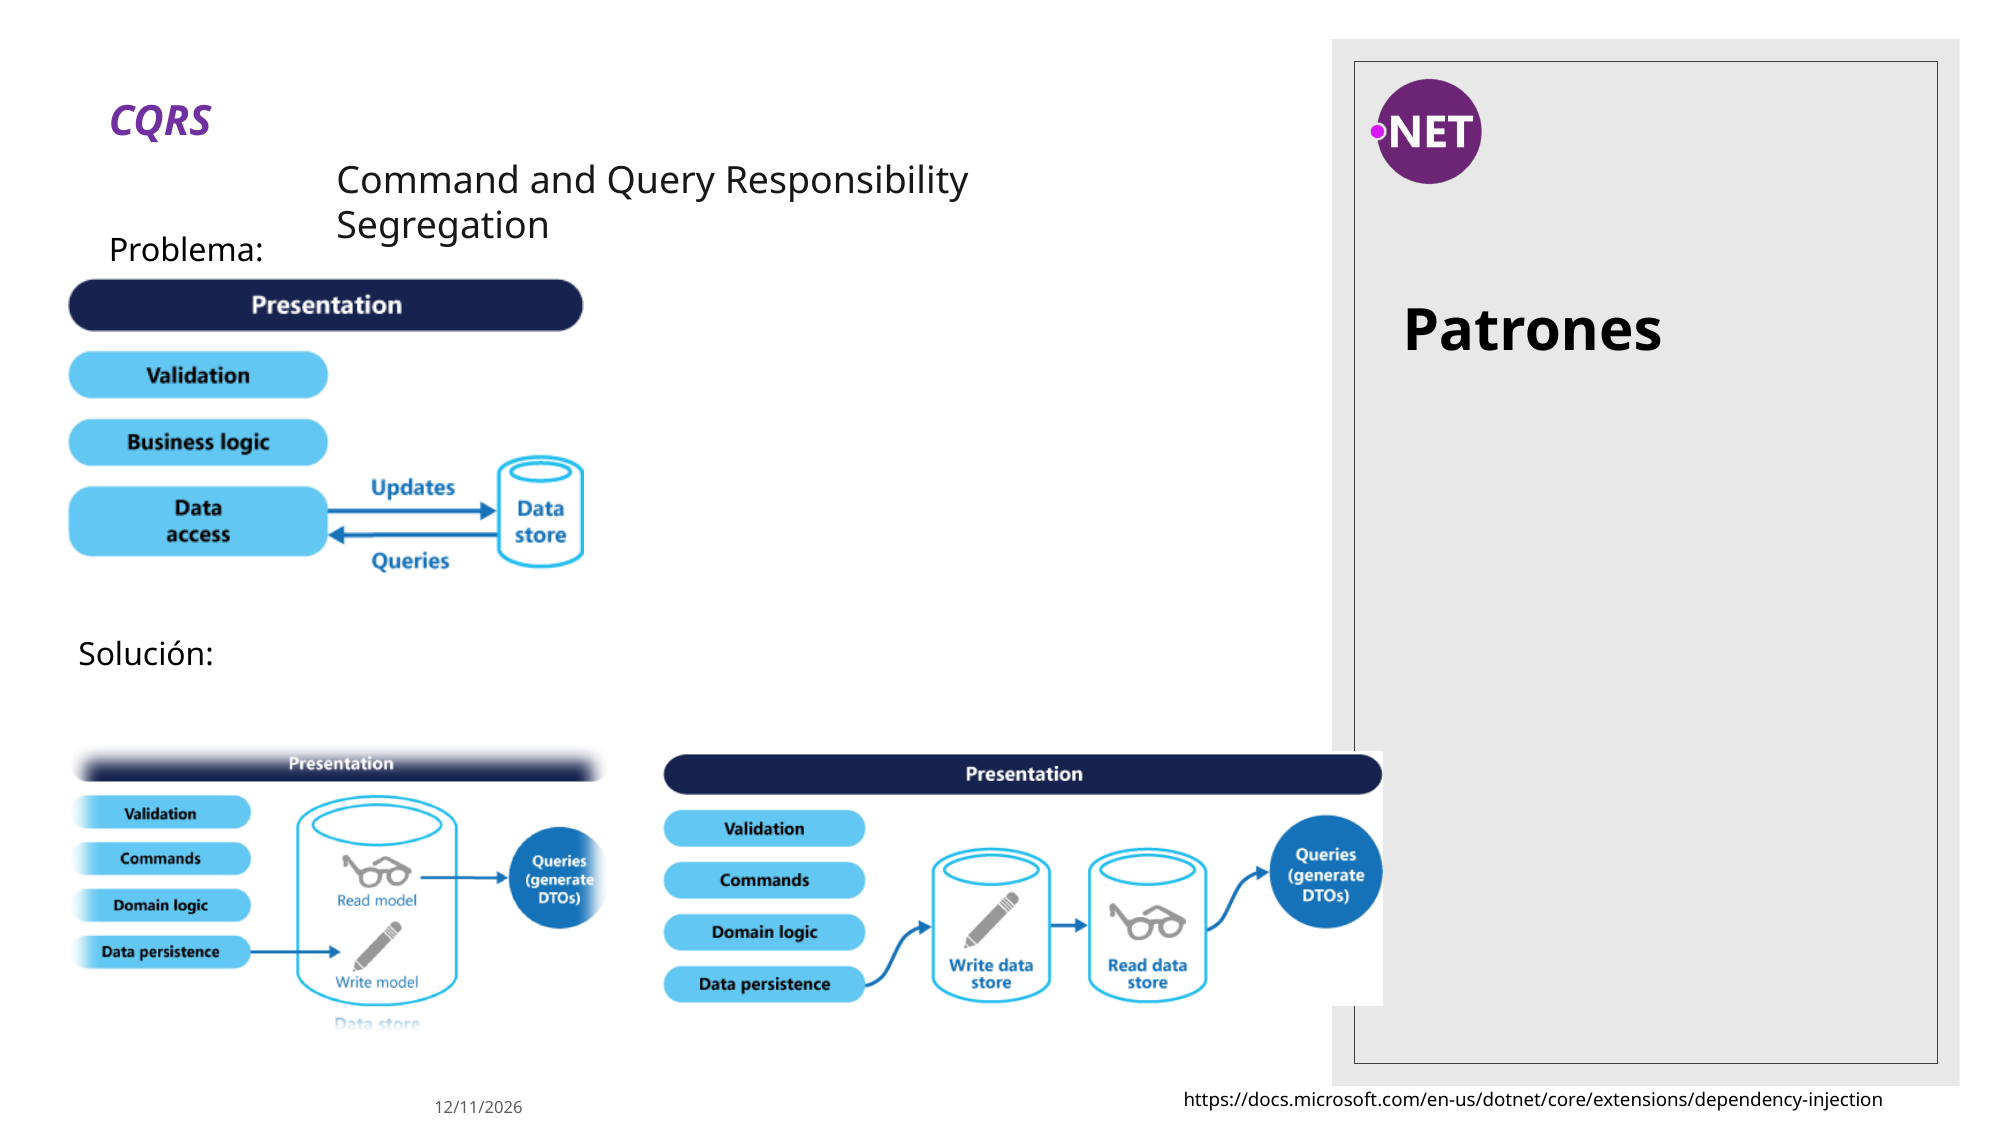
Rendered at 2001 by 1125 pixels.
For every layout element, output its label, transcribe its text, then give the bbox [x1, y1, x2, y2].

text_box https://docs.microsoft.com/en-us/dotnet/core/extensions/dependency-injection [1168, 1080, 1957, 1118]
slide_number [63, 1067, 538, 1125]
text_box CQRS [93, 80, 802, 163]
title Patrones [1387, 99, 1907, 370]
text_box Problema: [93, 217, 286, 273]
picture [67, 277, 584, 574]
picture [67, 743, 610, 1035]
text_box [118, 266, 638, 859]
list Solución: [63, 622, 118, 680]
picture [660, 751, 1383, 1006]
picture [1325, 64, 1527, 199]
text_box Command and Query Responsibility Segregation [321, 148, 1156, 254]
